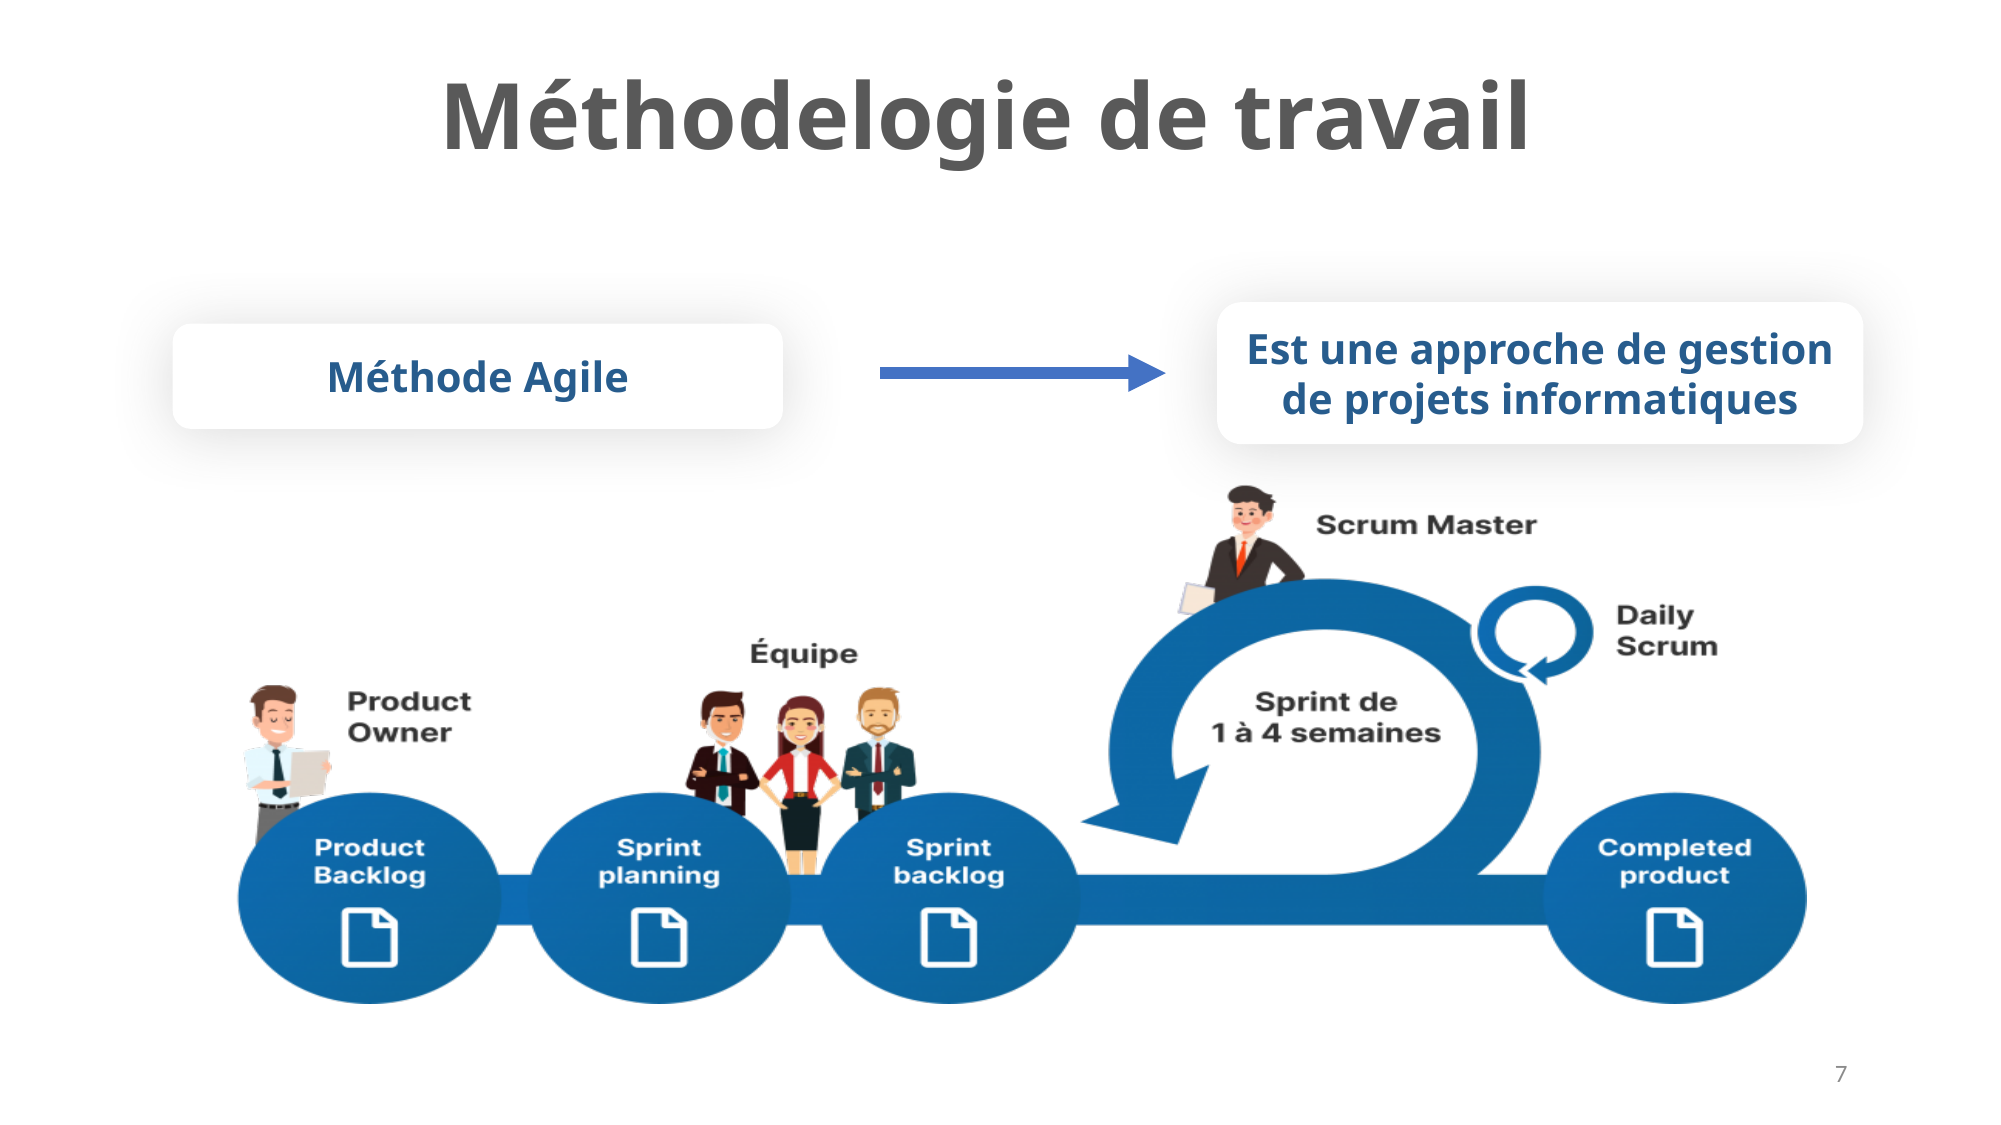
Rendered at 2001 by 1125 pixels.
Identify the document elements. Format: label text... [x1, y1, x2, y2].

picture [224, 482, 1807, 1004]
text_box Méthode Agile [172, 323, 783, 429]
slide_number 7 [1412, 1042, 1863, 1103]
text_box Est une approche de gestion de projets informatiques [1217, 302, 1864, 445]
title Méthodelogie de travail [197, 45, 1775, 195]
